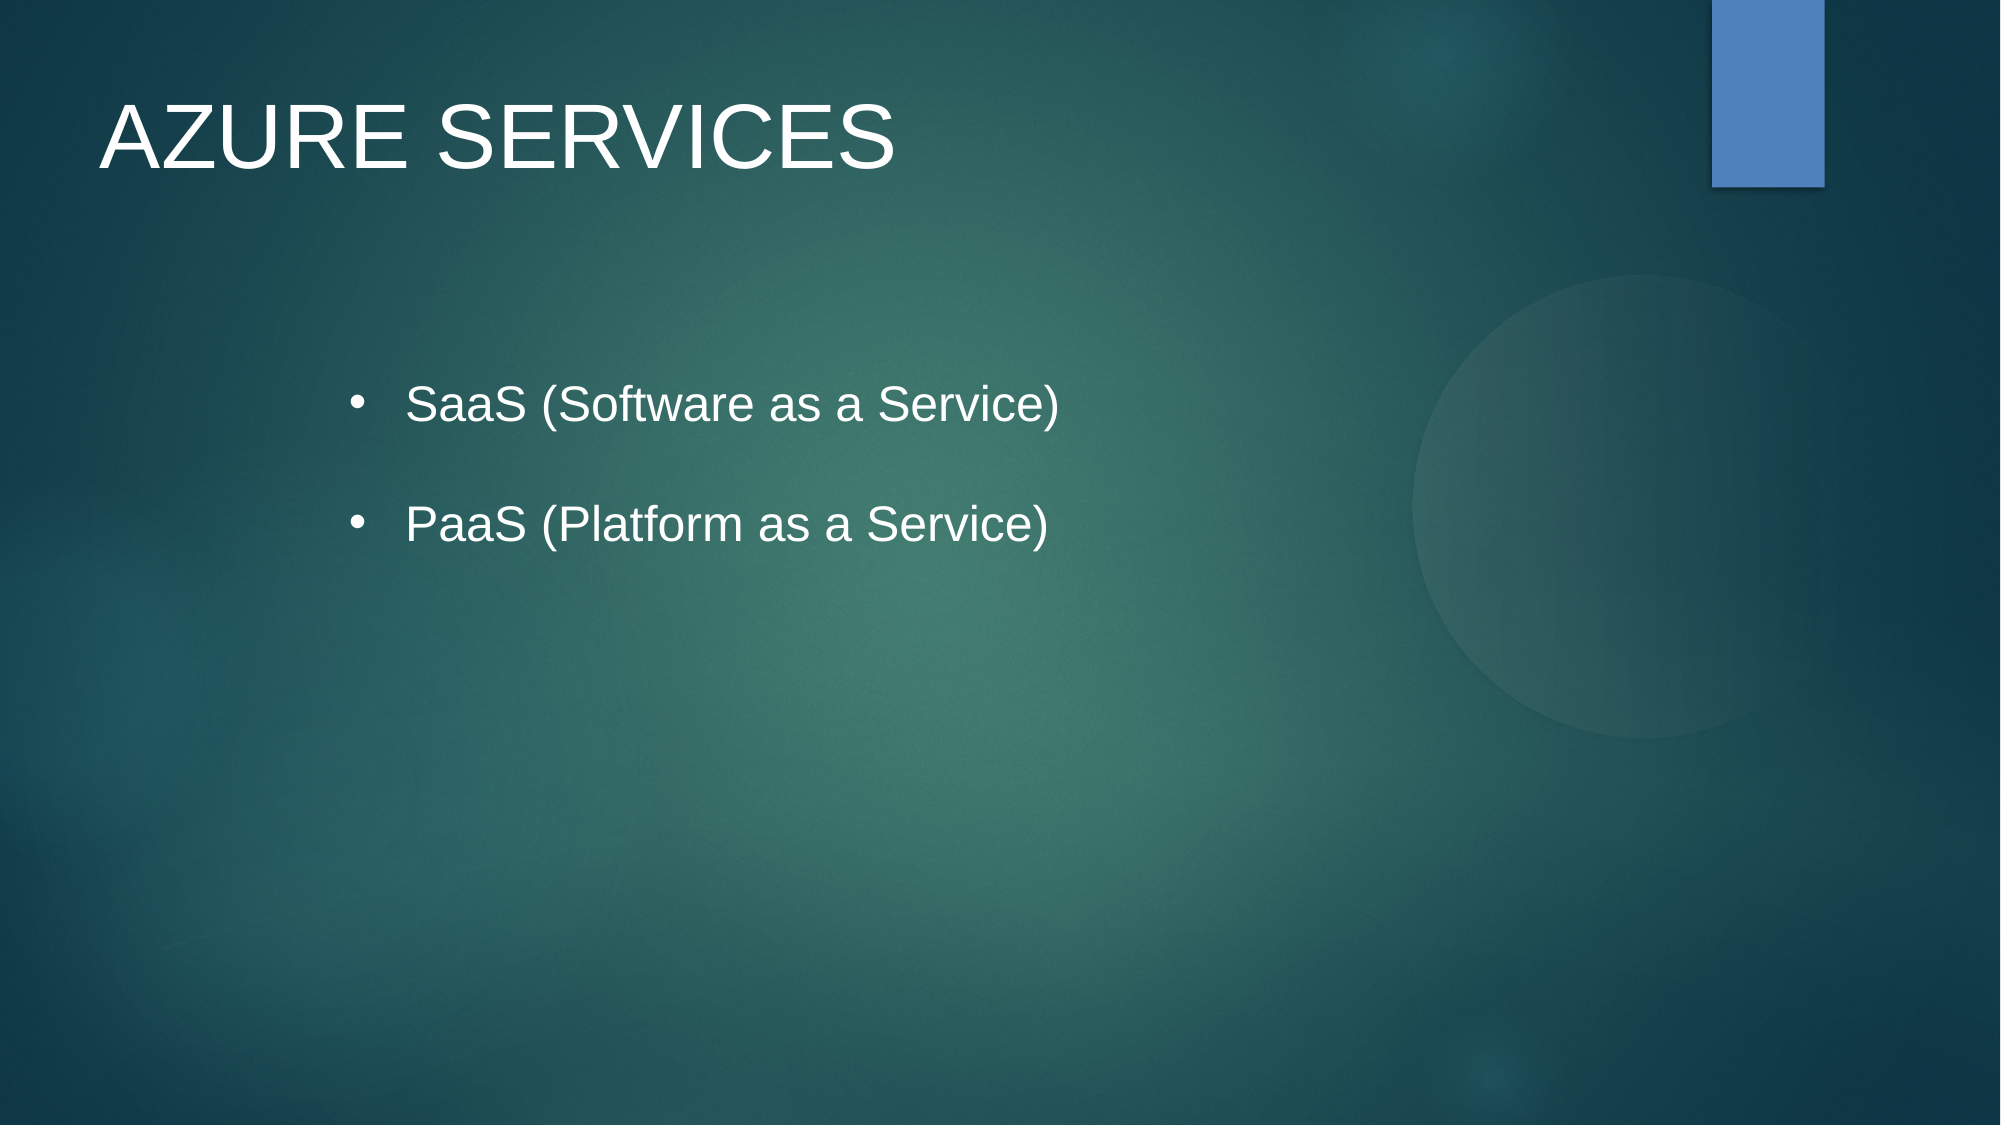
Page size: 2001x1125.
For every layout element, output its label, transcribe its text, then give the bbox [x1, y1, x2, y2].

text_box SaaS (Software as a Service) PaaS (Platform as a Service) [334, 364, 1764, 619]
title AZURE SERVICES [99, 44, 1900, 233]
picture [0, 0, 2001, 1125]
